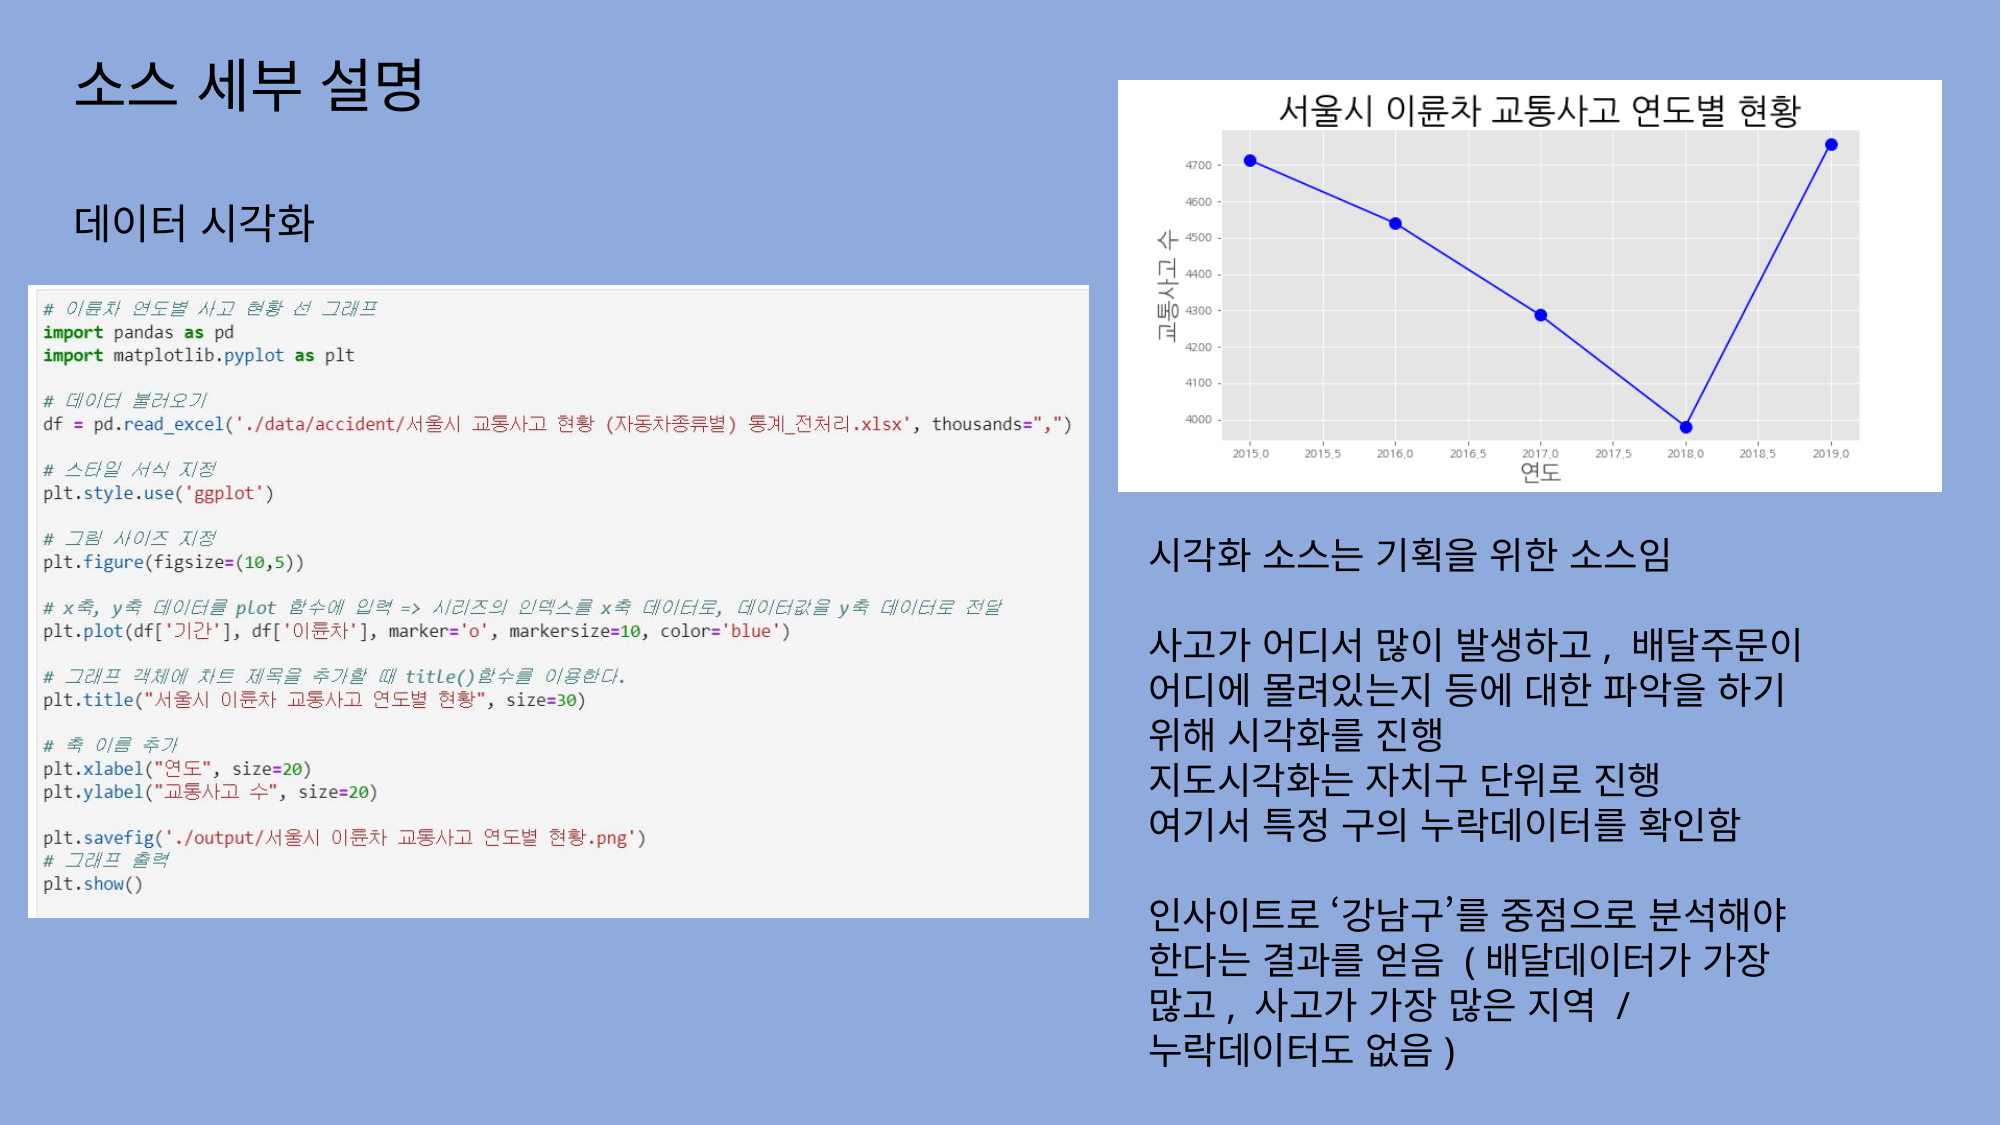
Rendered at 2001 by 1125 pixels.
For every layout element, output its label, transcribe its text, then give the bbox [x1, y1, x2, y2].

text_box 시각화 소스는 기획을 위한 소스임 사고가 어디서 많이 발생하고, 배달주문이 어디에 몰려있는지 등에 대한 파악을 하기 위해 시각화를 진행 지도시각화는 자치구 단위로 진행 여기서 특정 구의 누락데이터를 확인함 인사이트로 ‘강남구’를 중점으로 분석해야 한다는 결과를 얻음 (배달데이터가 가장 많고, 사고가 가장 많은 지역 / 누락데이터도 없음) [1133, 524, 1859, 1080]
text_box 소스 세부 설명 [58, 41, 492, 127]
picture [28, 285, 1089, 918]
picture [1118, 80, 1942, 492]
text_box 데이터 시각화 [58, 190, 360, 255]
